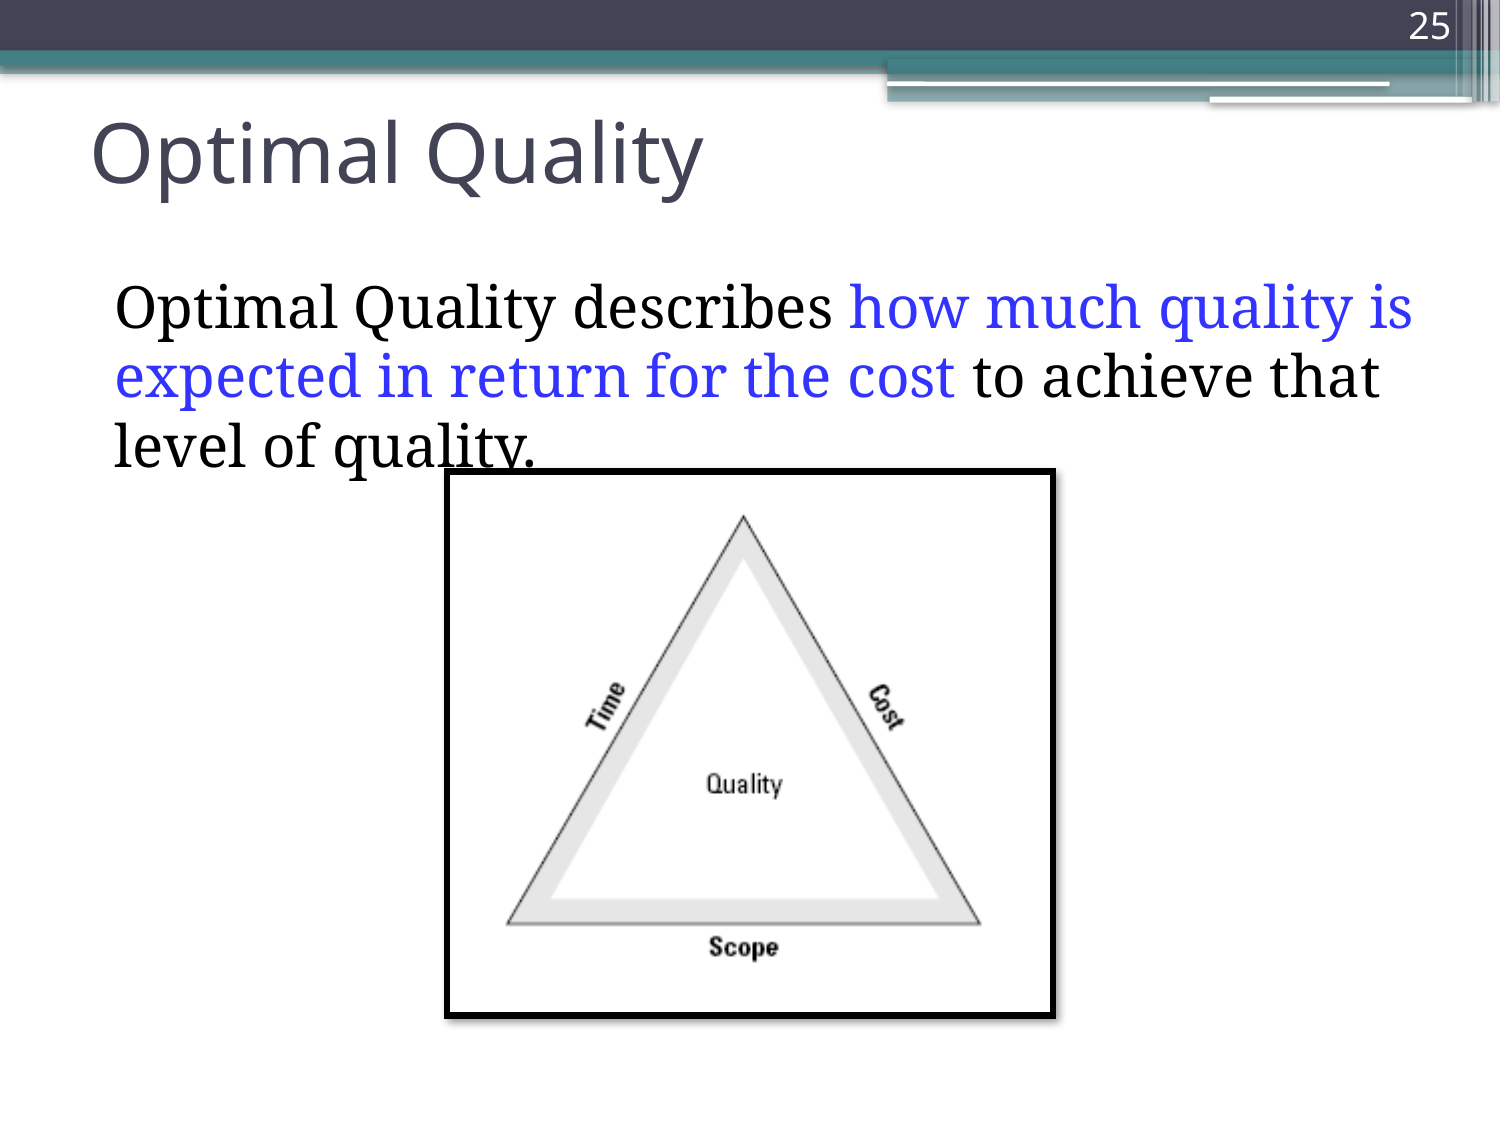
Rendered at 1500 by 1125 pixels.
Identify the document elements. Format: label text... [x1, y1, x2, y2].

title Optimal Quality [75, 62, 1425, 238]
list Optimal Quality describes how much quality is expected in return for the cost to achieve that level of quality. [99, 262, 1450, 972]
picture [449, 474, 1051, 1013]
slide_number 25 [1341, 0, 1466, 61]
